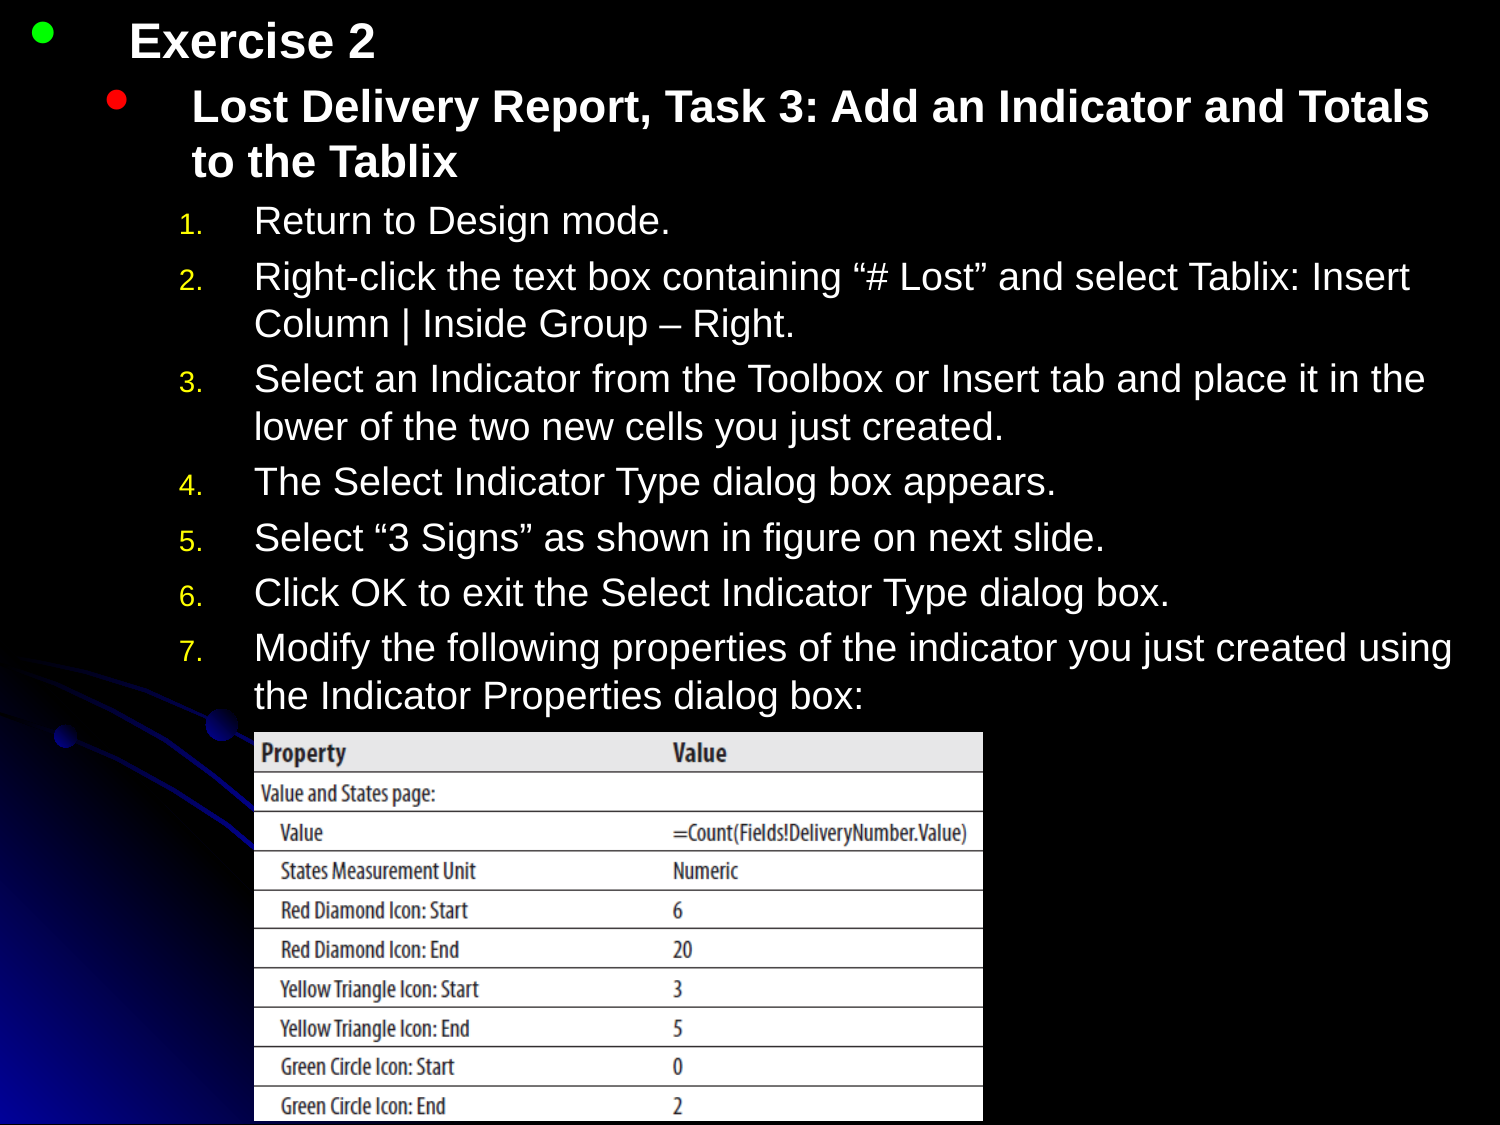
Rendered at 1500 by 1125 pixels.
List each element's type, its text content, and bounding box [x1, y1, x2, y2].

list Exercise 2 Lost Delivery Report, Task 3: Add an Indicator and Totals to the Tablix Return to Design mode. Right-click the text box containing “# Lost” and select Tablix: Insert Column | Inside Group – Right. Select an Indicator from the Toolbox or Insert tab and place it in the lower of the two new cells you just created. The Select Indicator Type dialog box appears. Select “3 Signs” as shown in figure on next slide. Click OK to exit the Select Indicator Type dialog box. Modify the following properties of the indicator you just created using the Indicator Properties dialog box: [13, 12, 1490, 1113]
picture [254, 732, 983, 1121]
